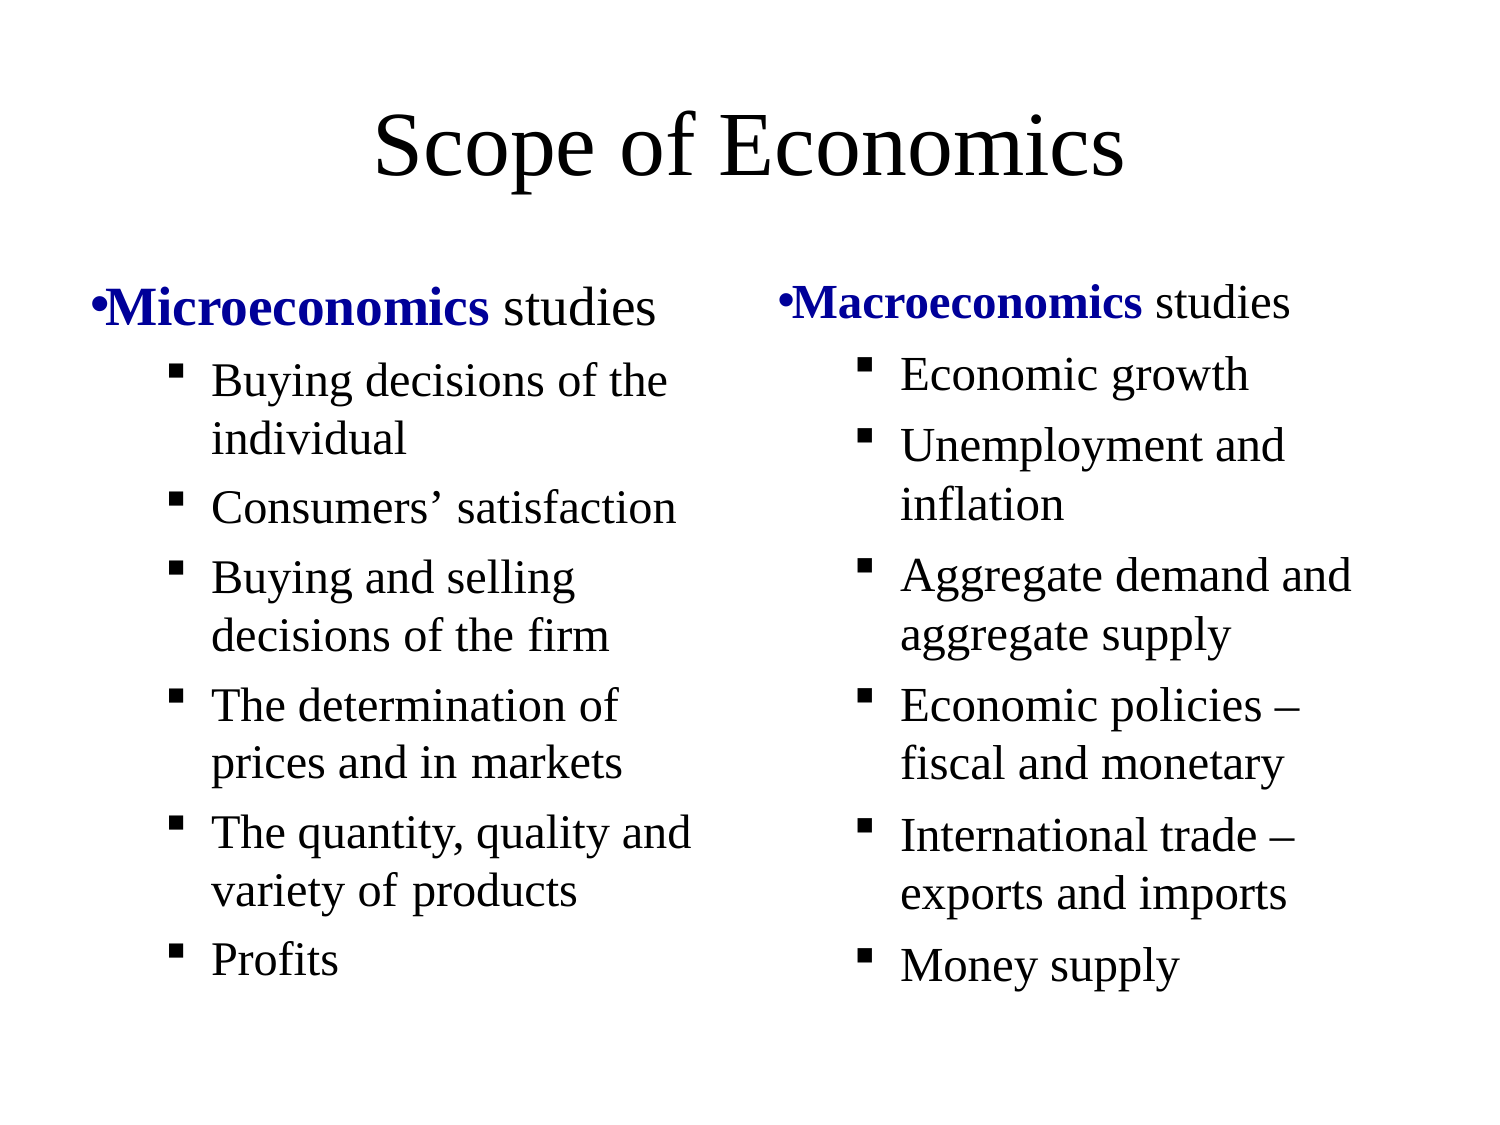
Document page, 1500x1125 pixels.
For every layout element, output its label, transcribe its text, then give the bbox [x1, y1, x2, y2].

list Macroeconomics studies Economic growth Unemployment and inflation Aggregate demand and aggregate supply Economic policies – fiscal and monetary International trade – exports and imports Money supply [762, 262, 1425, 1005]
title Scope of Economics [75, 45, 1425, 233]
list Microeconomics studies Buying decisions of the individual Consumers’ satisfaction Buying and selling decisions of the firm The determination of prices and in markets The quantity, quality and variety of products Profits [75, 262, 738, 1005]
